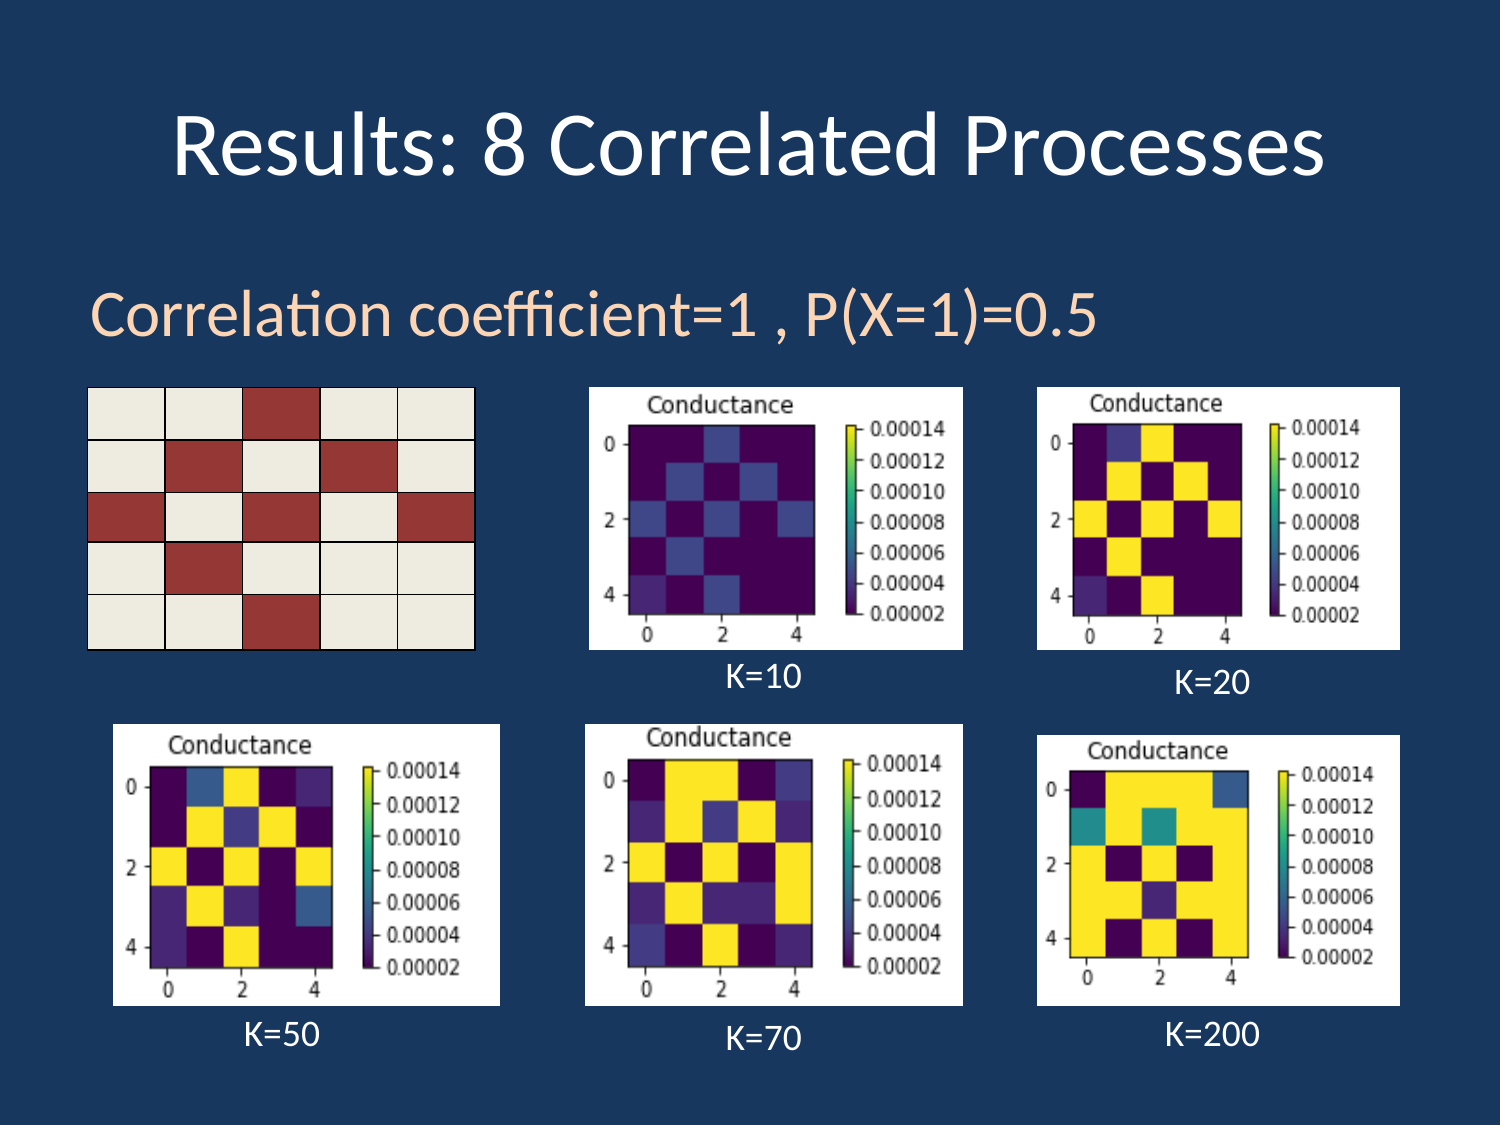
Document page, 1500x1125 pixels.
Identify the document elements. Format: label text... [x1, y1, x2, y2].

table_header [88, 388, 164, 439]
table_header [166, 388, 242, 439]
table_cell [321, 441, 397, 492]
table_header [321, 388, 397, 439]
table_cell [88, 493, 164, 541]
picture [113, 724, 501, 1006]
table_header [398, 388, 474, 439]
table_cell [321, 543, 397, 594]
table_cell [166, 441, 242, 492]
title Results: 8 Correlated Processes [75, 45, 1425, 233]
table_cell [243, 493, 319, 541]
text_box K=70 [691, 1015, 836, 1066]
text_box K=200 [1140, 1014, 1285, 1062]
table_cell [398, 441, 474, 492]
text_box K=10 [691, 658, 836, 704]
table_cell [88, 595, 164, 649]
table_cell [243, 441, 319, 492]
table_cell [243, 543, 319, 594]
table_cell [243, 595, 319, 649]
table_cell [166, 595, 242, 649]
text_box K=20 [1140, 658, 1285, 710]
picture [589, 387, 963, 651]
table_cell [88, 441, 164, 492]
table_cell [398, 493, 474, 541]
list Correlation coefficient=1 , P(X=1)=0.5 [75, 262, 1425, 1005]
table_cell [166, 543, 242, 594]
picture [584, 724, 963, 1006]
picture [1037, 734, 1401, 1006]
table_cell [321, 595, 397, 649]
table_header [243, 388, 319, 439]
table_cell [398, 543, 474, 594]
table_cell [88, 543, 164, 594]
picture [1037, 387, 1401, 651]
table_cell [321, 493, 397, 541]
text_box K=50 [209, 1015, 354, 1062]
table_cell [398, 595, 474, 649]
table_cell [166, 493, 242, 541]
